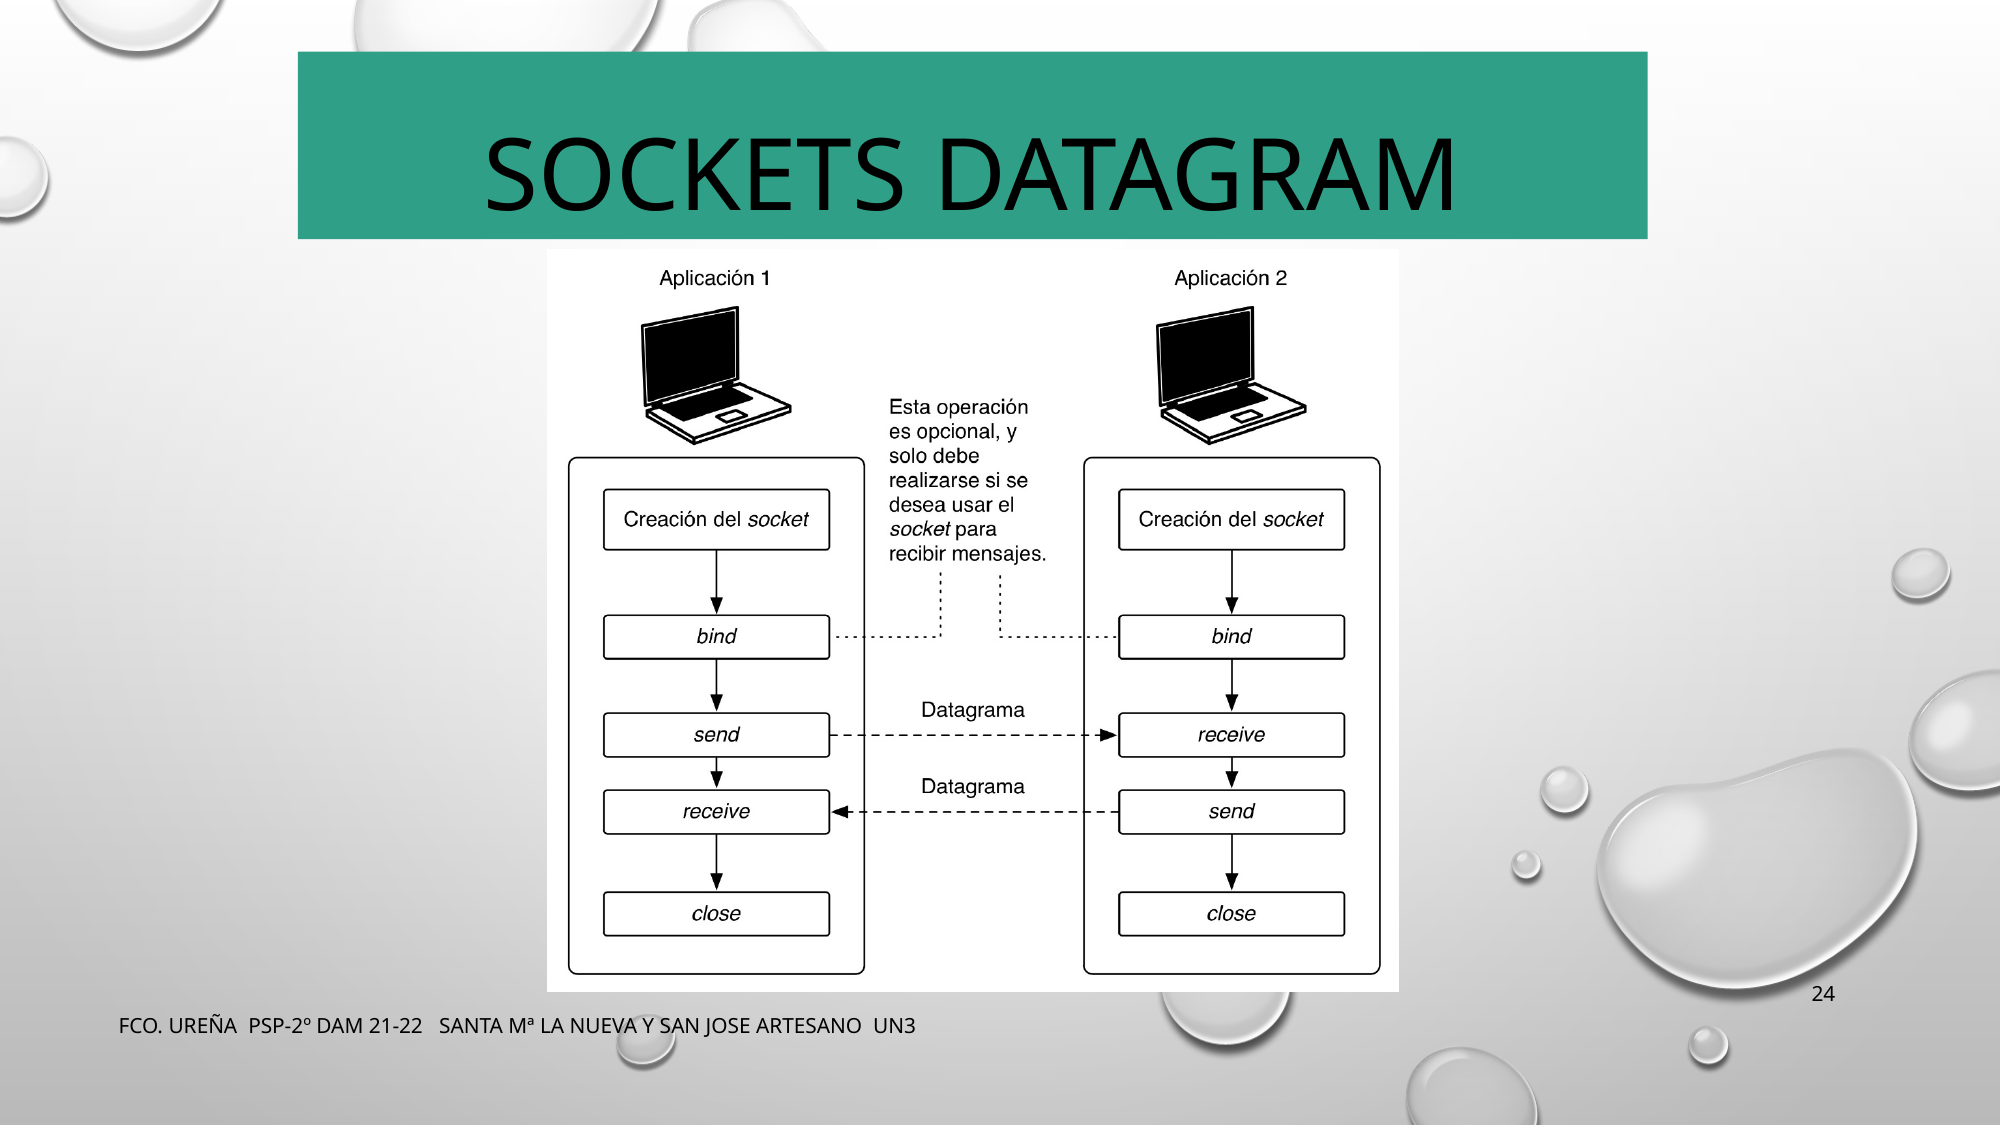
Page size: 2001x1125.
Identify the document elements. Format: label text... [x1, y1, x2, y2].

picture [0, 0, 2000, 1125]
text_box Sockets datagram [297, 51, 1648, 240]
footer FCO. UREÑA PSP-2º DAM 21-22 SANTA Mª LA NUEVA Y SAN JOSE ARTESANO UN3 [103, 995, 1199, 1055]
slide_number 24 [1724, 965, 1851, 1025]
